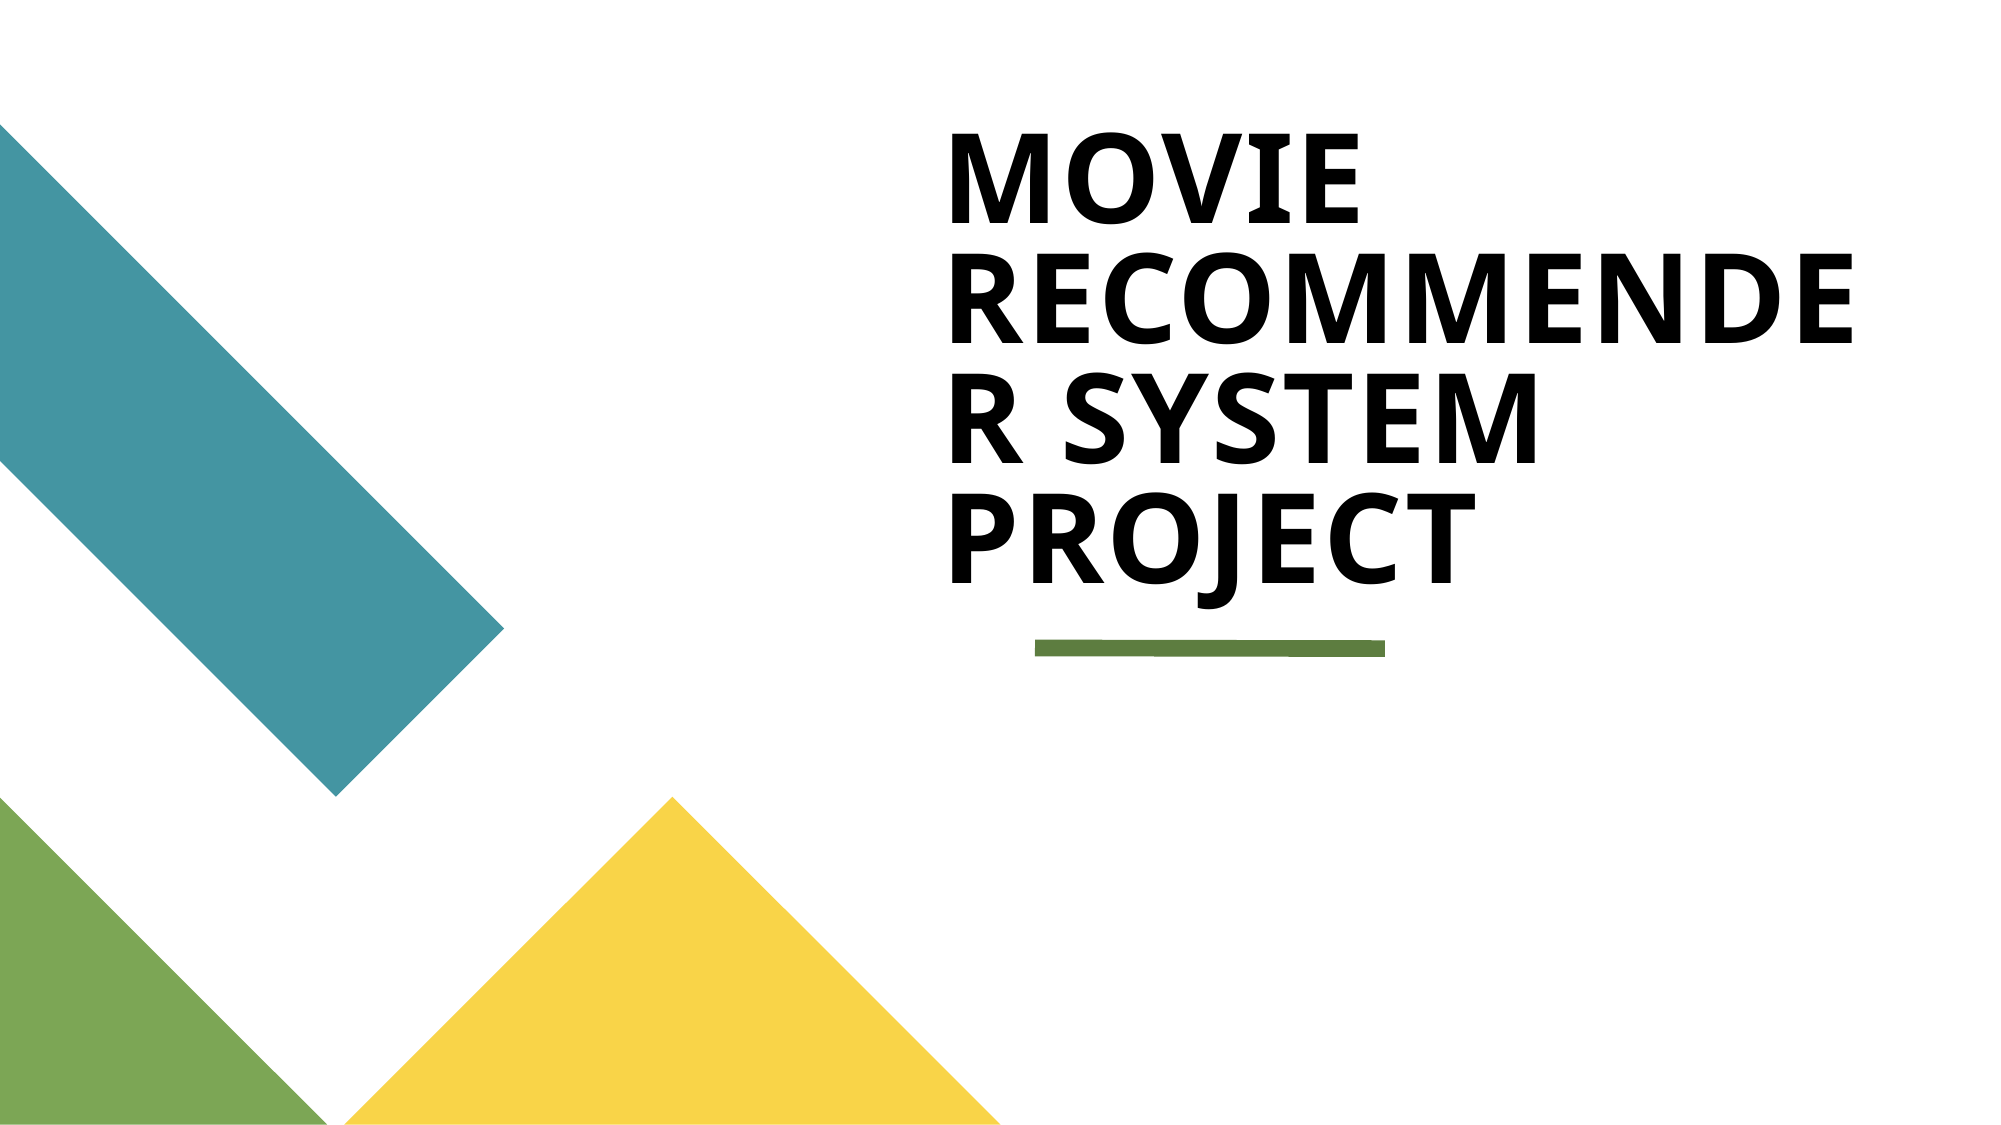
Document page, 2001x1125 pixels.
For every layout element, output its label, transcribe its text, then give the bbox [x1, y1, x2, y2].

title MOVIE RECOMMENDER SYSTEM PROJECT [941, 67, 1936, 608]
